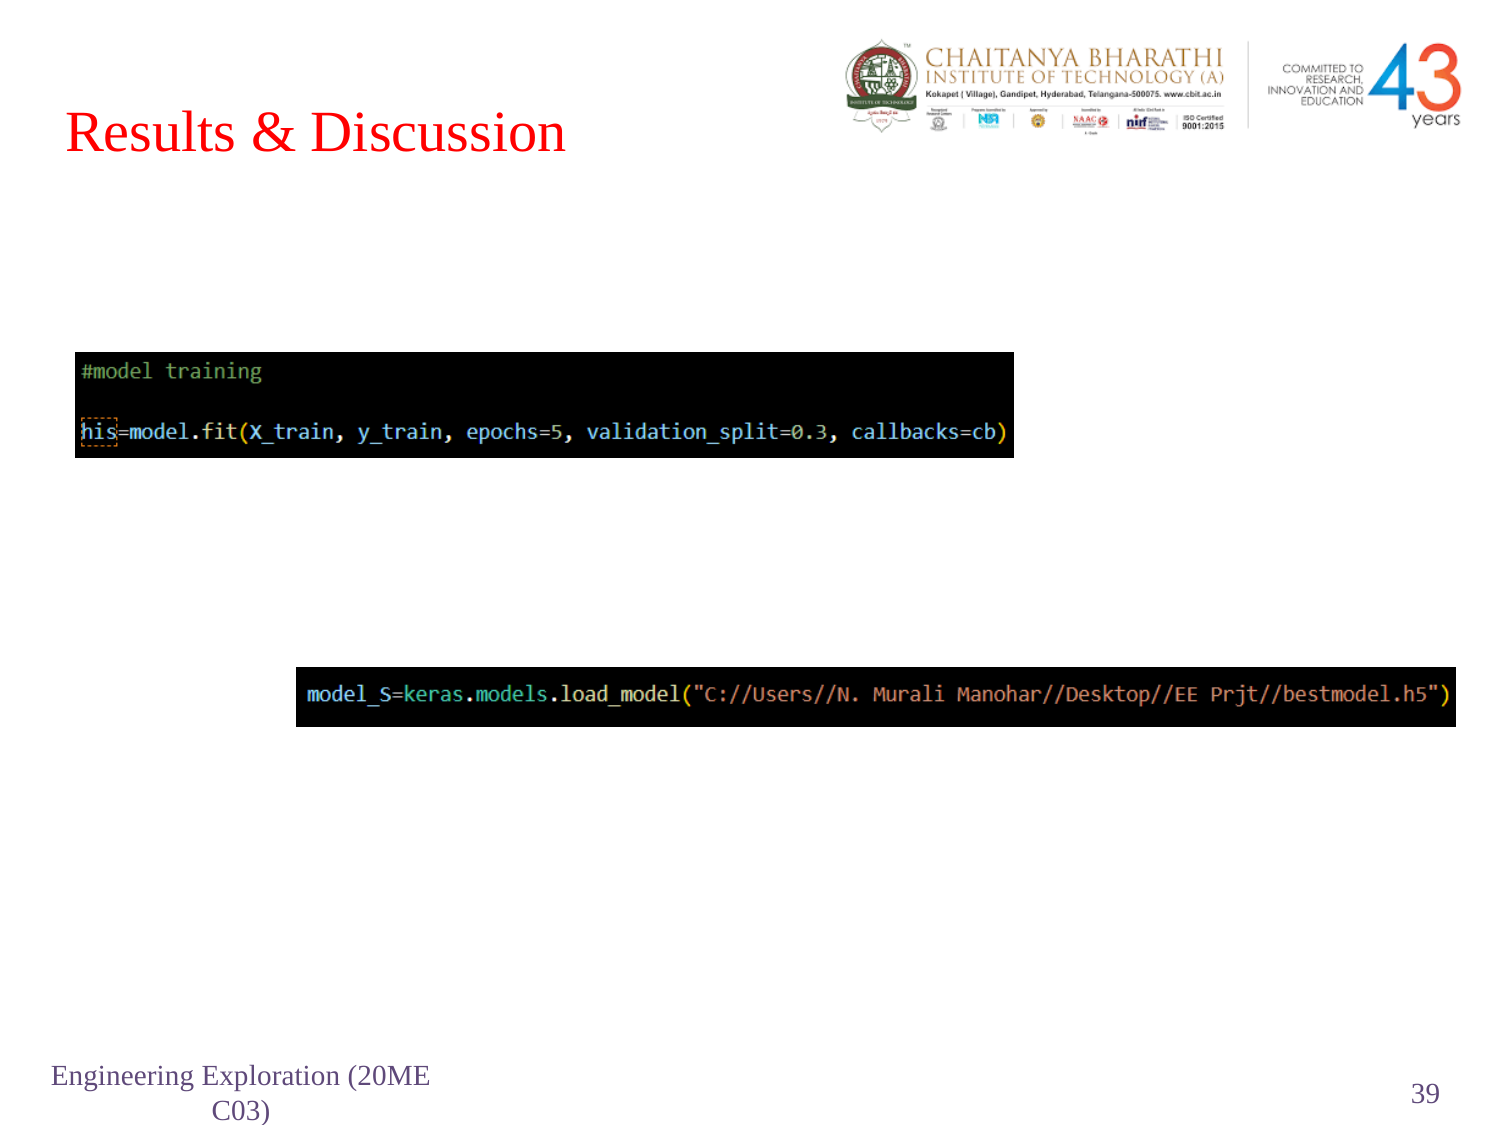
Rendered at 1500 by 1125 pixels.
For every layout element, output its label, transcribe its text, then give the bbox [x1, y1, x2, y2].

picture [296, 667, 1456, 727]
slide_number ‹#› [1105, 1062, 1456, 1123]
picture [831, 28, 1476, 146]
text_box Results & Discussion [49, 34, 1088, 222]
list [74, 351, 1015, 458]
footer Engineering Exploration (20ME C03) [3, 1061, 479, 1122]
